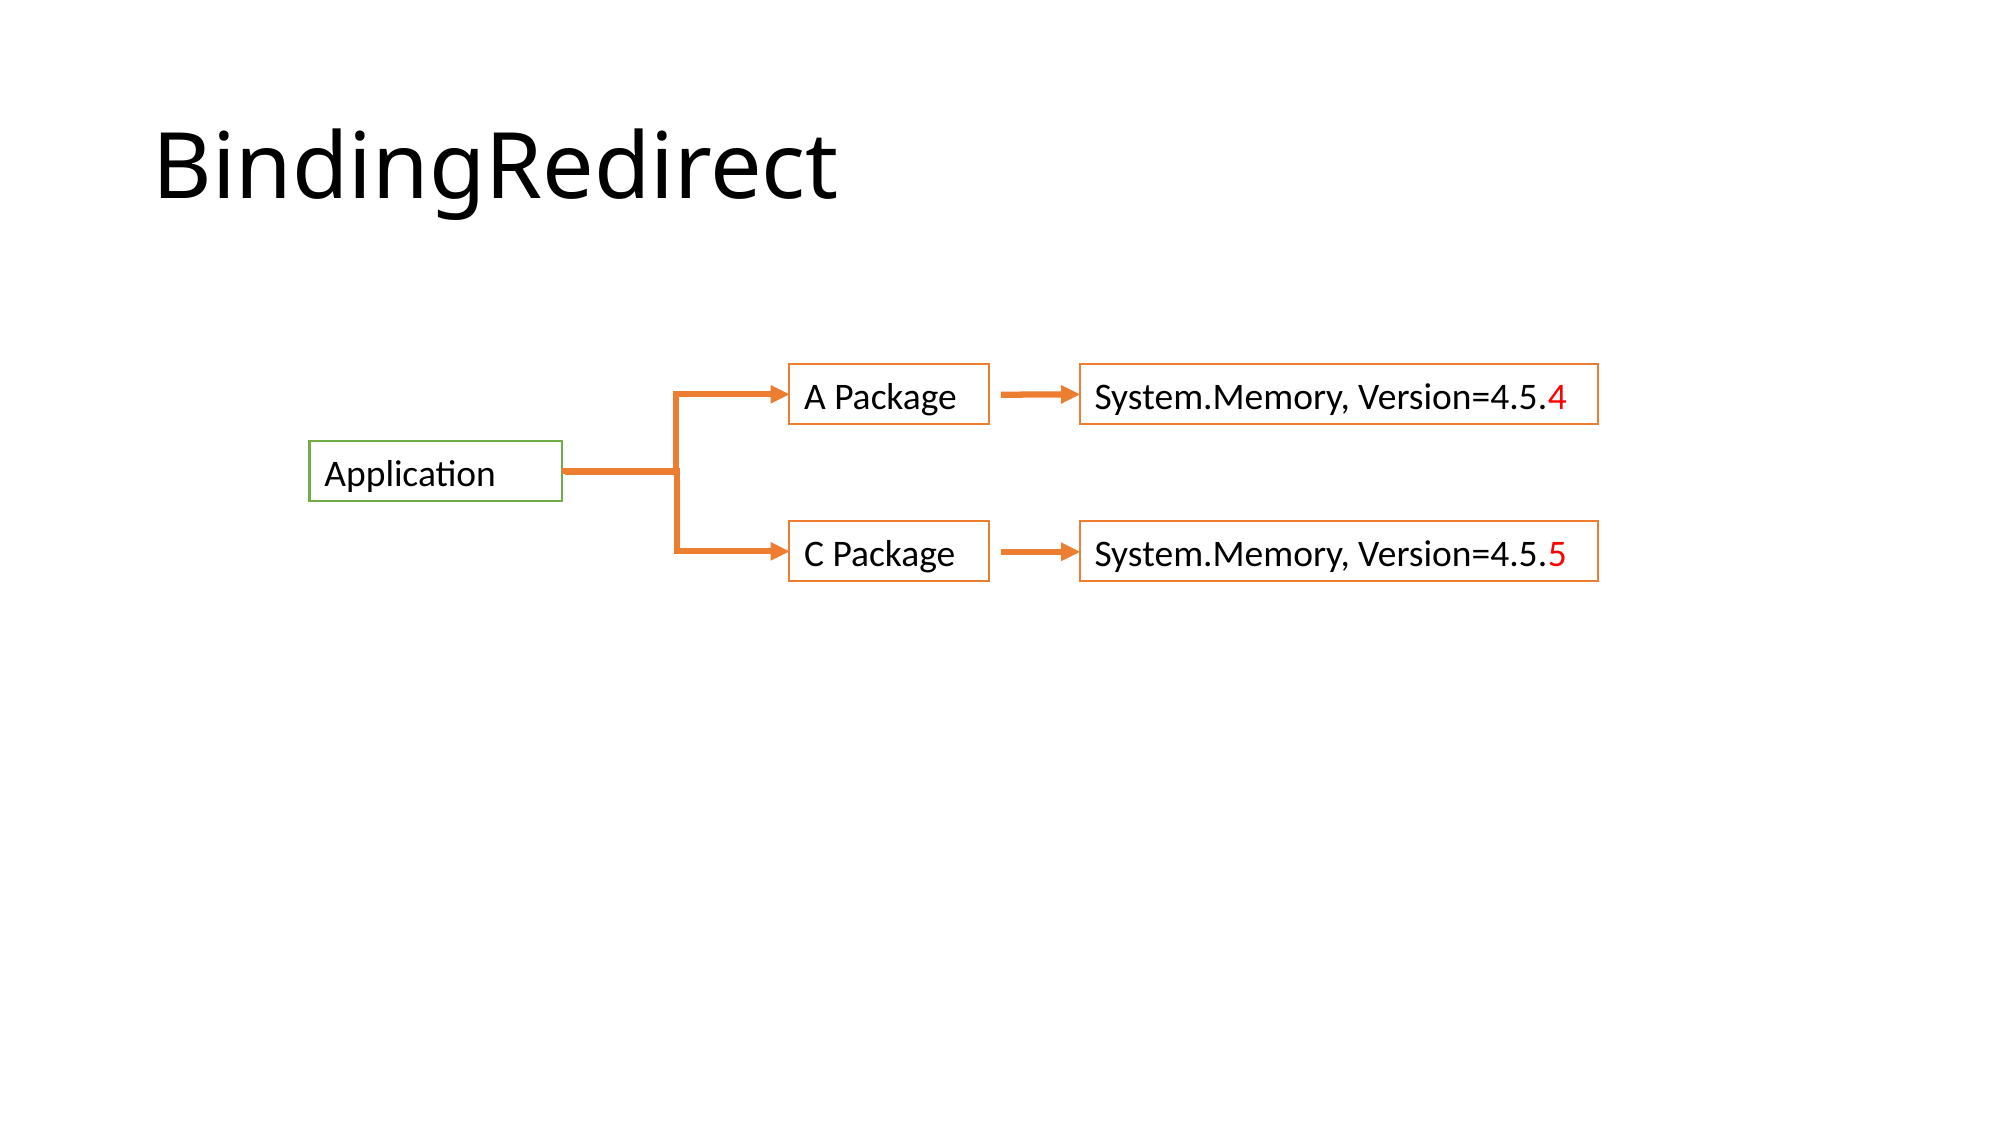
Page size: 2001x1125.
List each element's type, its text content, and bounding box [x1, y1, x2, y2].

text_box Application [308, 440, 563, 502]
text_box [565, 471, 790, 552]
text_box C Package [788, 520, 990, 582]
text_box System.Memory, Version=4.5.4 [1079, 363, 1599, 425]
title BindingRedirect [137, 59, 1863, 278]
text_box A Package [788, 363, 990, 425]
text_box System.Memory, Version=4.5.5 [1079, 520, 1599, 582]
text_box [562, 394, 790, 472]
